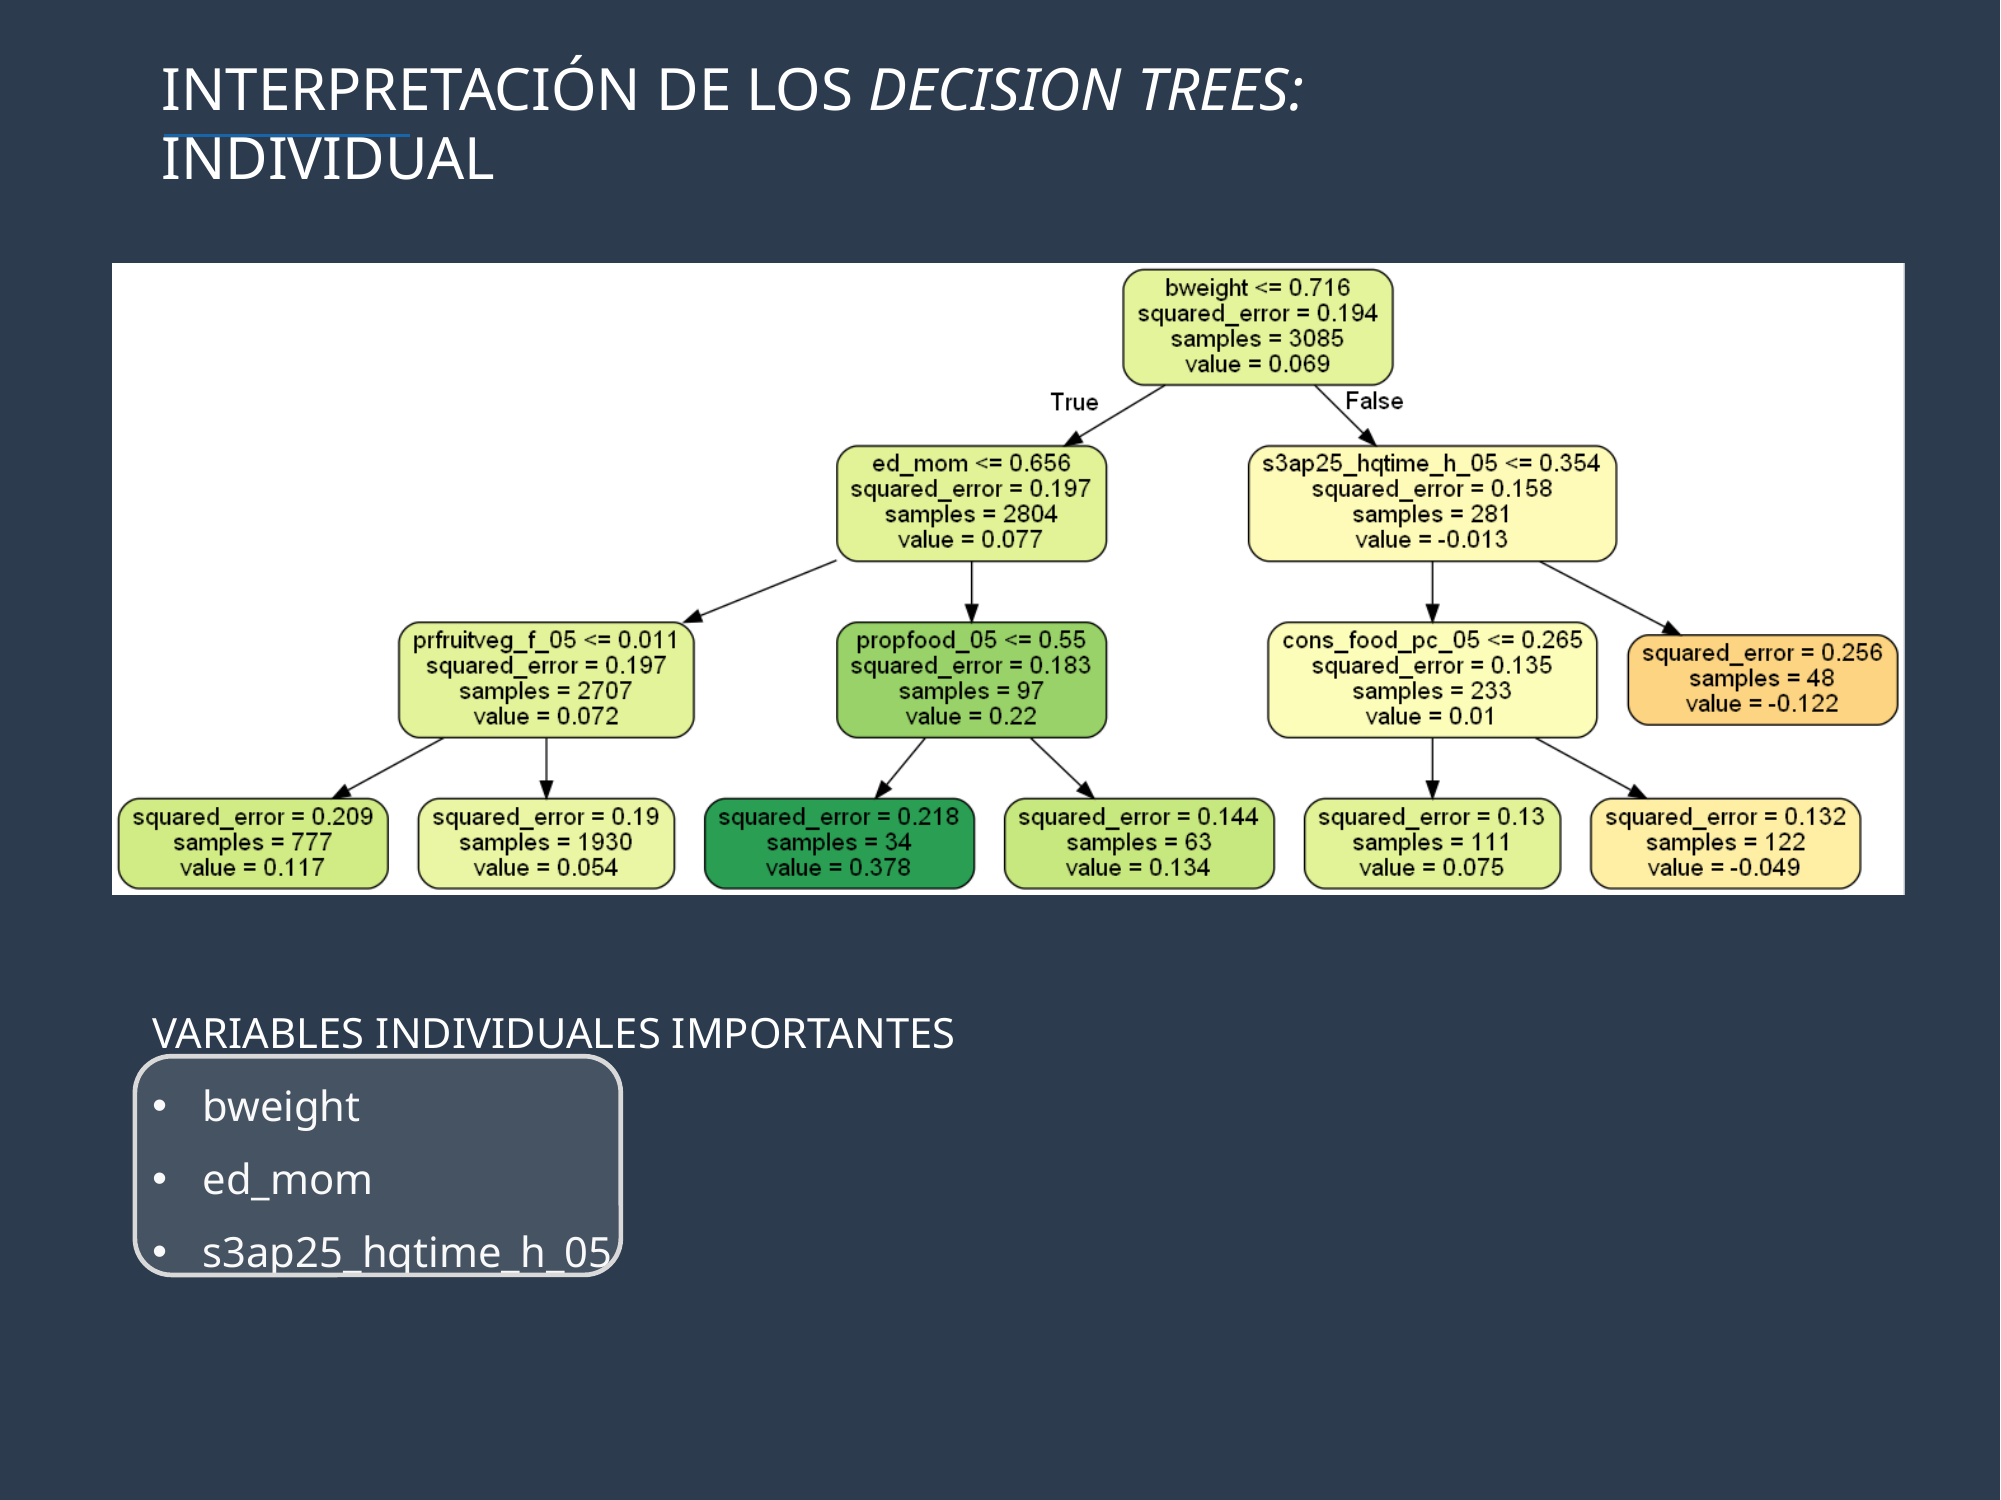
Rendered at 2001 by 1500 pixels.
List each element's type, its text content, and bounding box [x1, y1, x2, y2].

text_box [133, 1055, 622, 1276]
text_box INTERPRETACIÓN DE LOS DECISION TREES: INDIVIDUAL [146, 44, 1655, 199]
picture [112, 263, 1905, 895]
list VARIABLES INDIVIDUALES IMPORTANTES bweight ed_mom s3ap25_hqtime_h_05 [137, 895, 1863, 1352]
